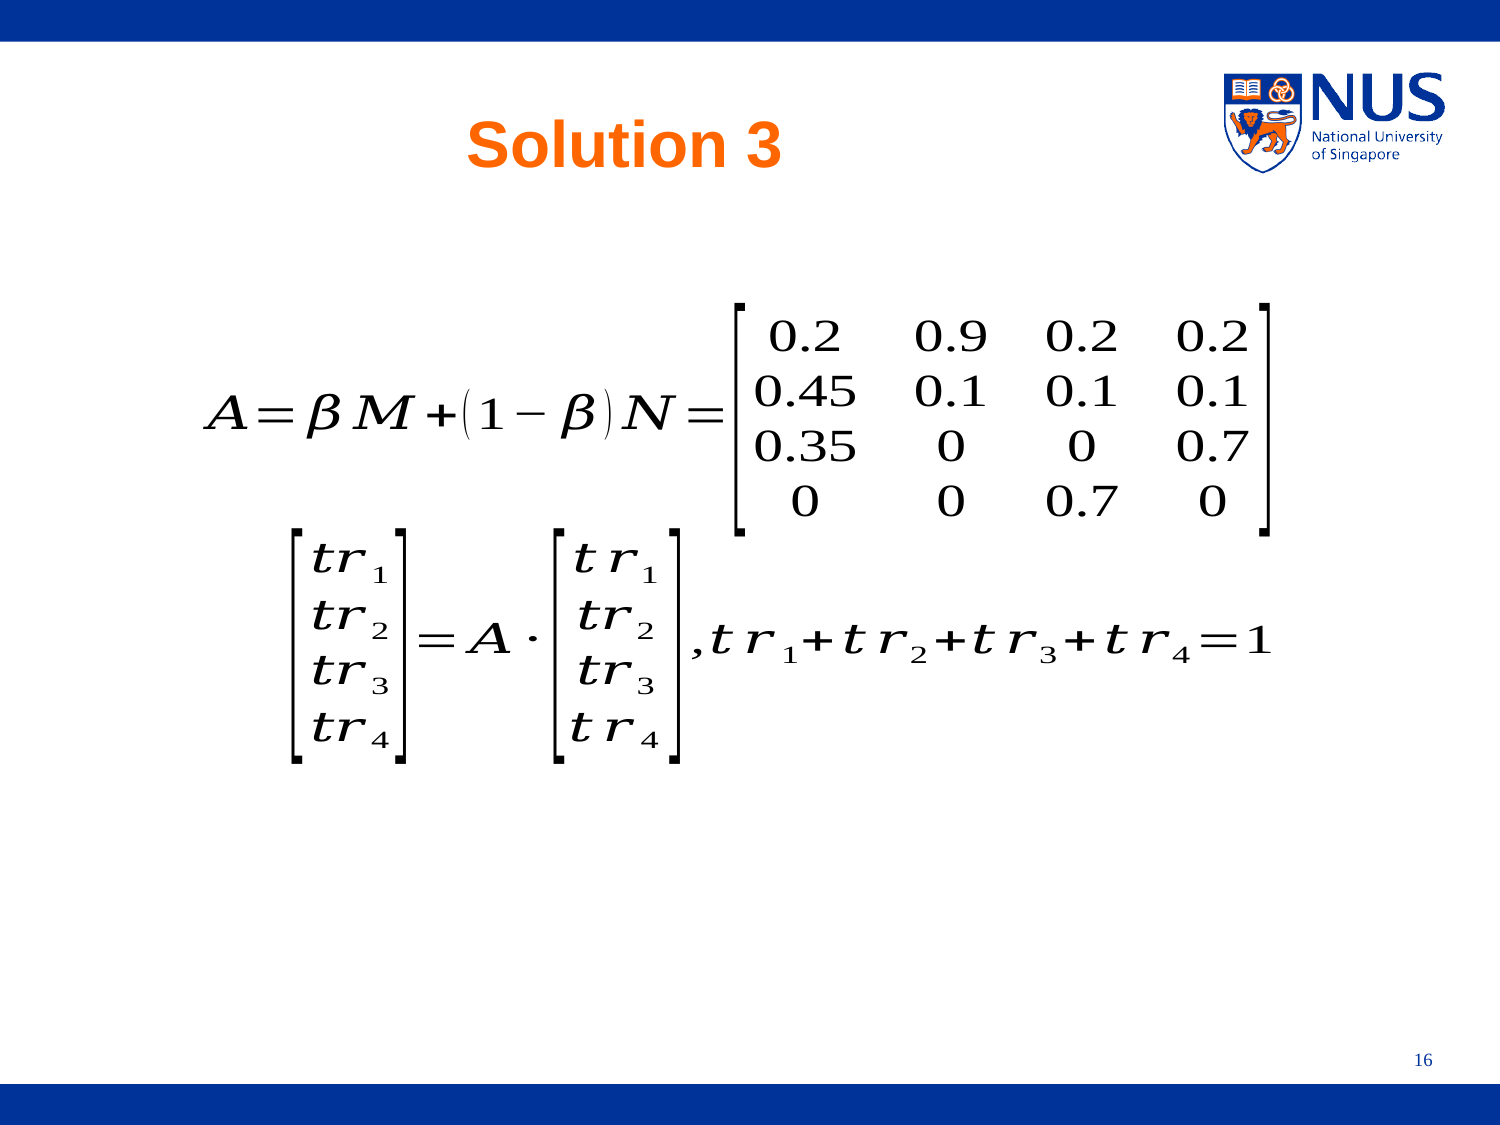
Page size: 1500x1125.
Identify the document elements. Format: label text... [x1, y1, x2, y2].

picture [1215, 63, 1455, 181]
slide_number 16 [1136, 1038, 1450, 1115]
title Solution 3 [90, 47, 1160, 236]
